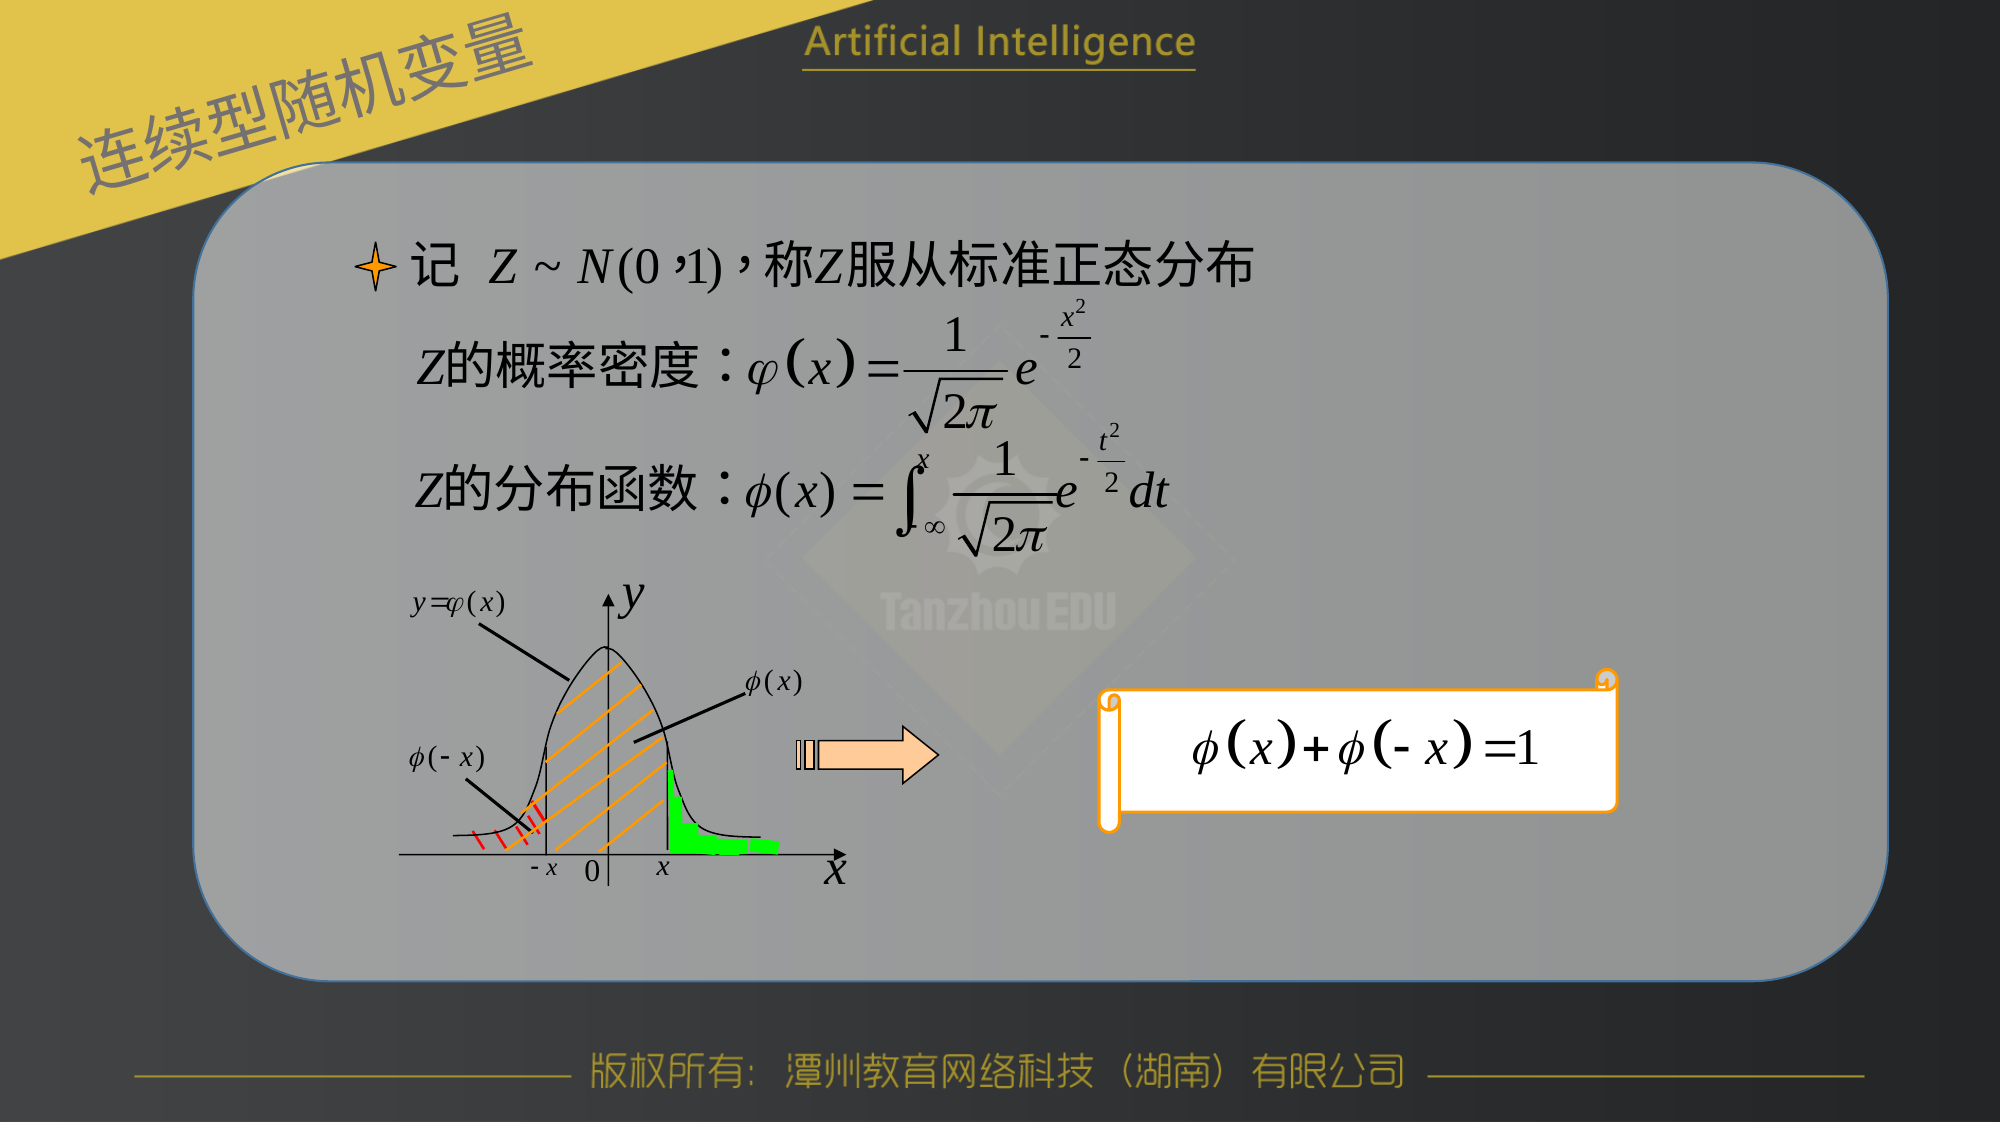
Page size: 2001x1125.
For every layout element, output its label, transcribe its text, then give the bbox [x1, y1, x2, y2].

text_box 连续型随机变量 [59, 0, 549, 215]
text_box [1098, 669, 1618, 833]
picture [0, 0, 2000, 1122]
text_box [398, 574, 857, 898]
text_box [857, 726, 939, 784]
text_box [354, 241, 397, 292]
text_box [193, 162, 1888, 982]
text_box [405, 409, 1180, 568]
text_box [403, 232, 1263, 305]
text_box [407, 285, 1100, 409]
